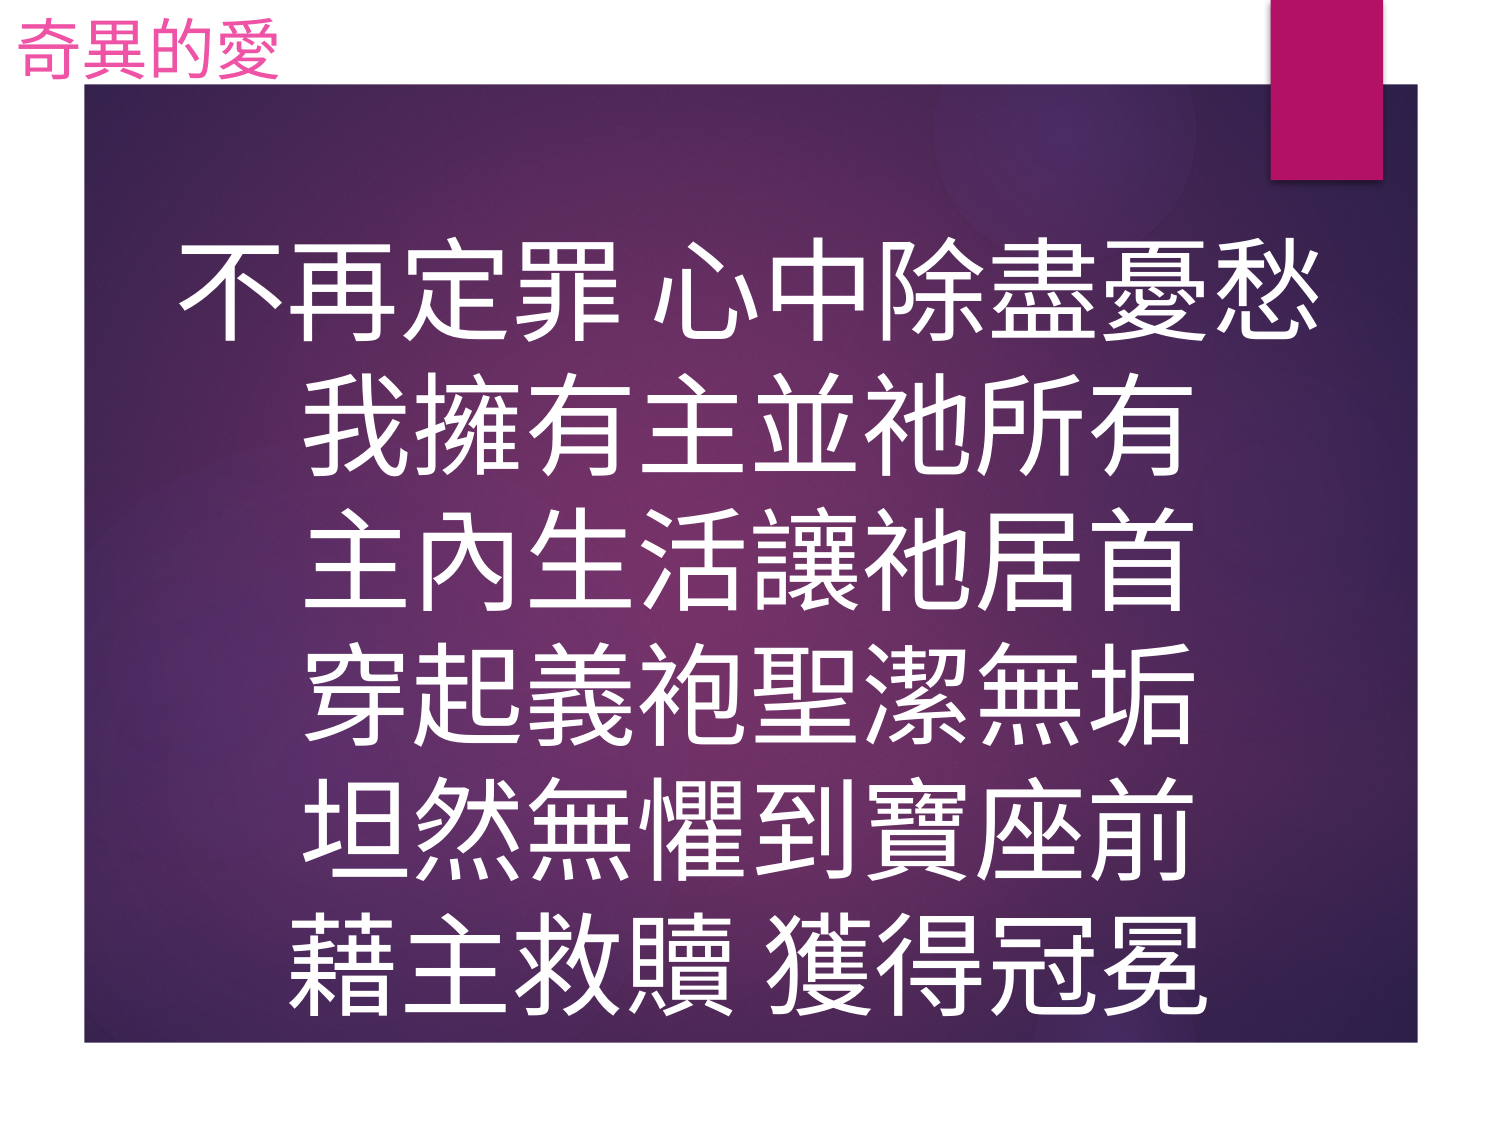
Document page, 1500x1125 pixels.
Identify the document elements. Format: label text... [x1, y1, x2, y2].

subtitle 奇異的愛 [0, 0, 971, 142]
title 不再定罪 心中除盡憂愁 我擁有主並祂所有 主內生活讓祂居首 穿起義袍聖潔無垢 坦然無懼到寶座前 藉主救贖 獲得冠冕 [85, 229, 1414, 1039]
